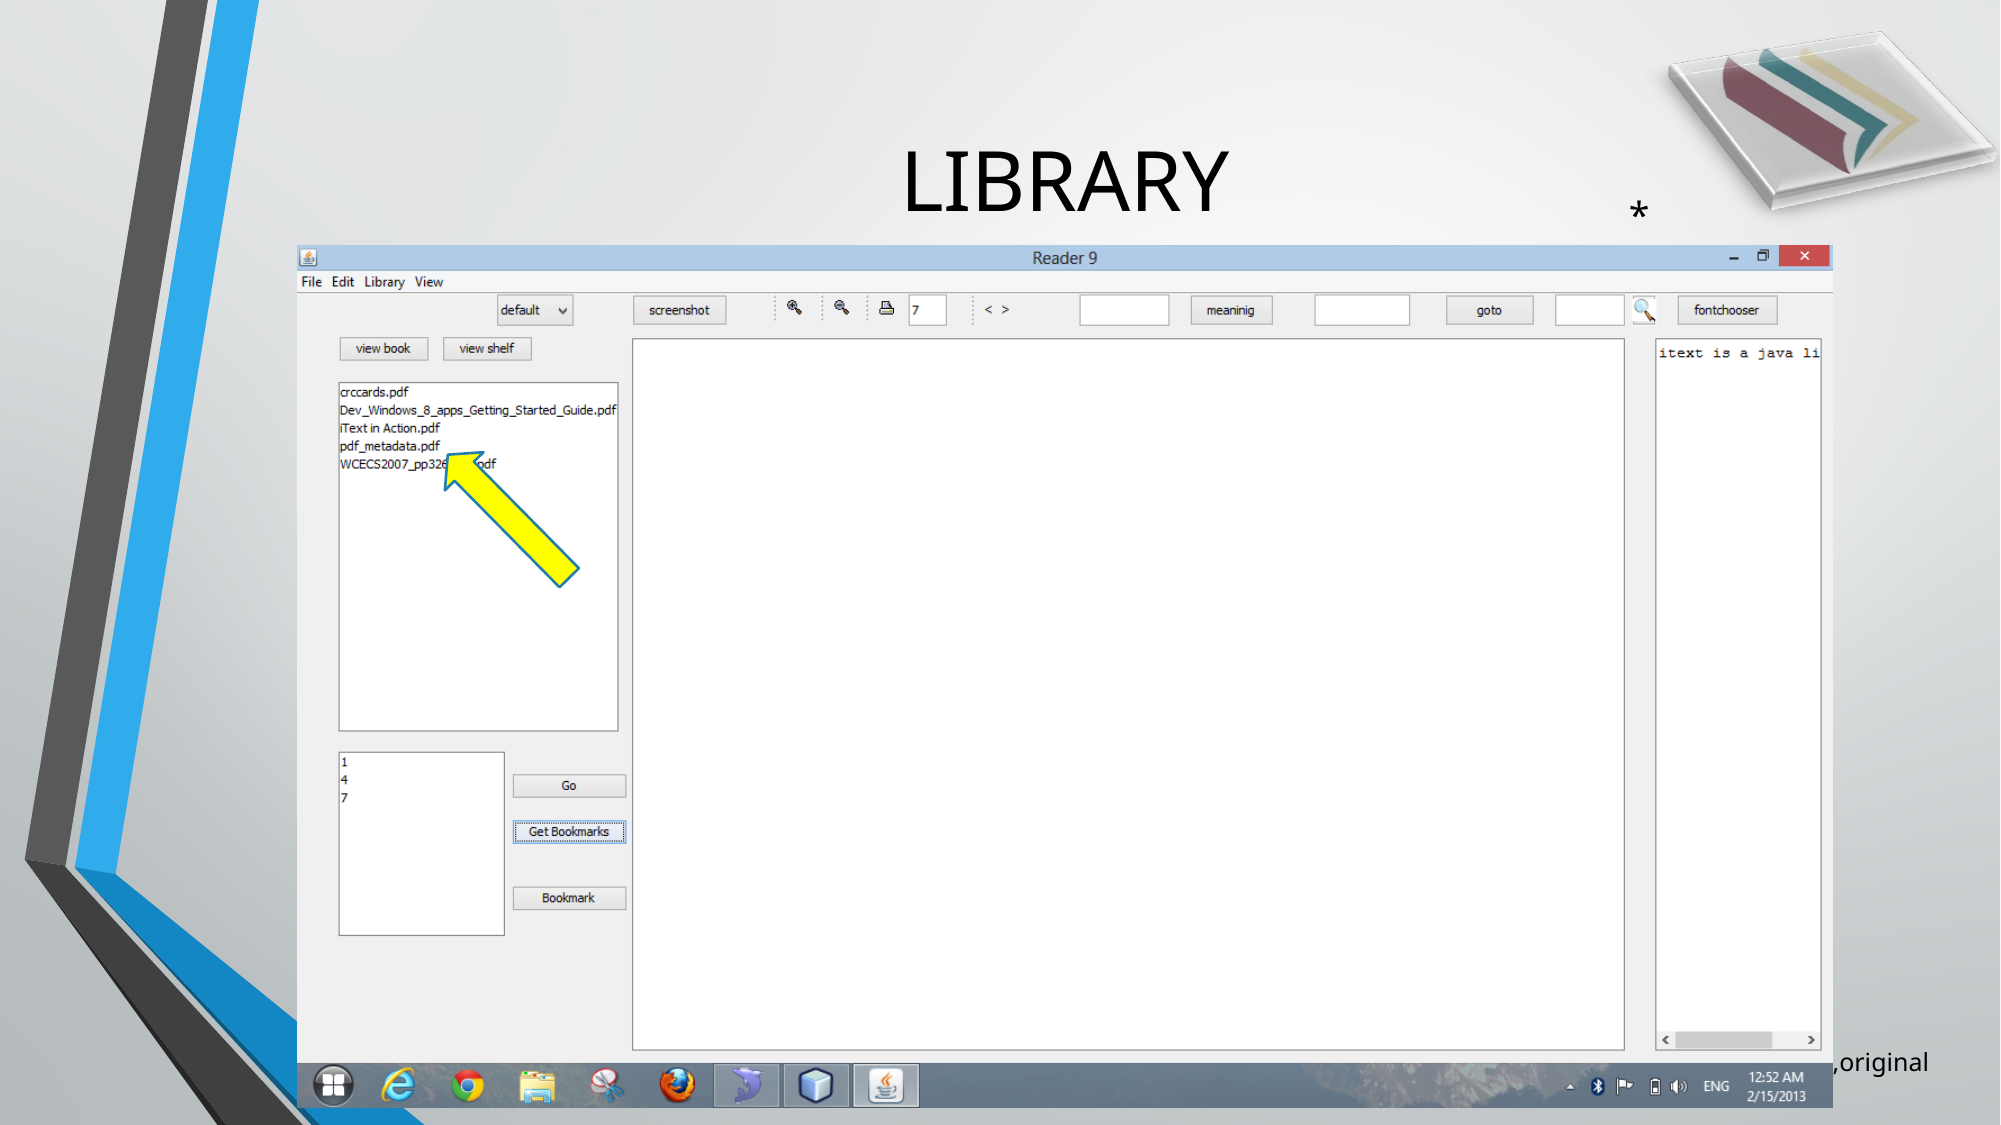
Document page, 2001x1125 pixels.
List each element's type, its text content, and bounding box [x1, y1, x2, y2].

picture [1584, 0, 2001, 277]
text_box * [1614, 184, 1697, 244]
picture [297, 244, 1833, 1109]
title LIBRARY [243, 69, 1887, 288]
text_box *graphical representation ,original may vary [1638, 1008, 1962, 1114]
